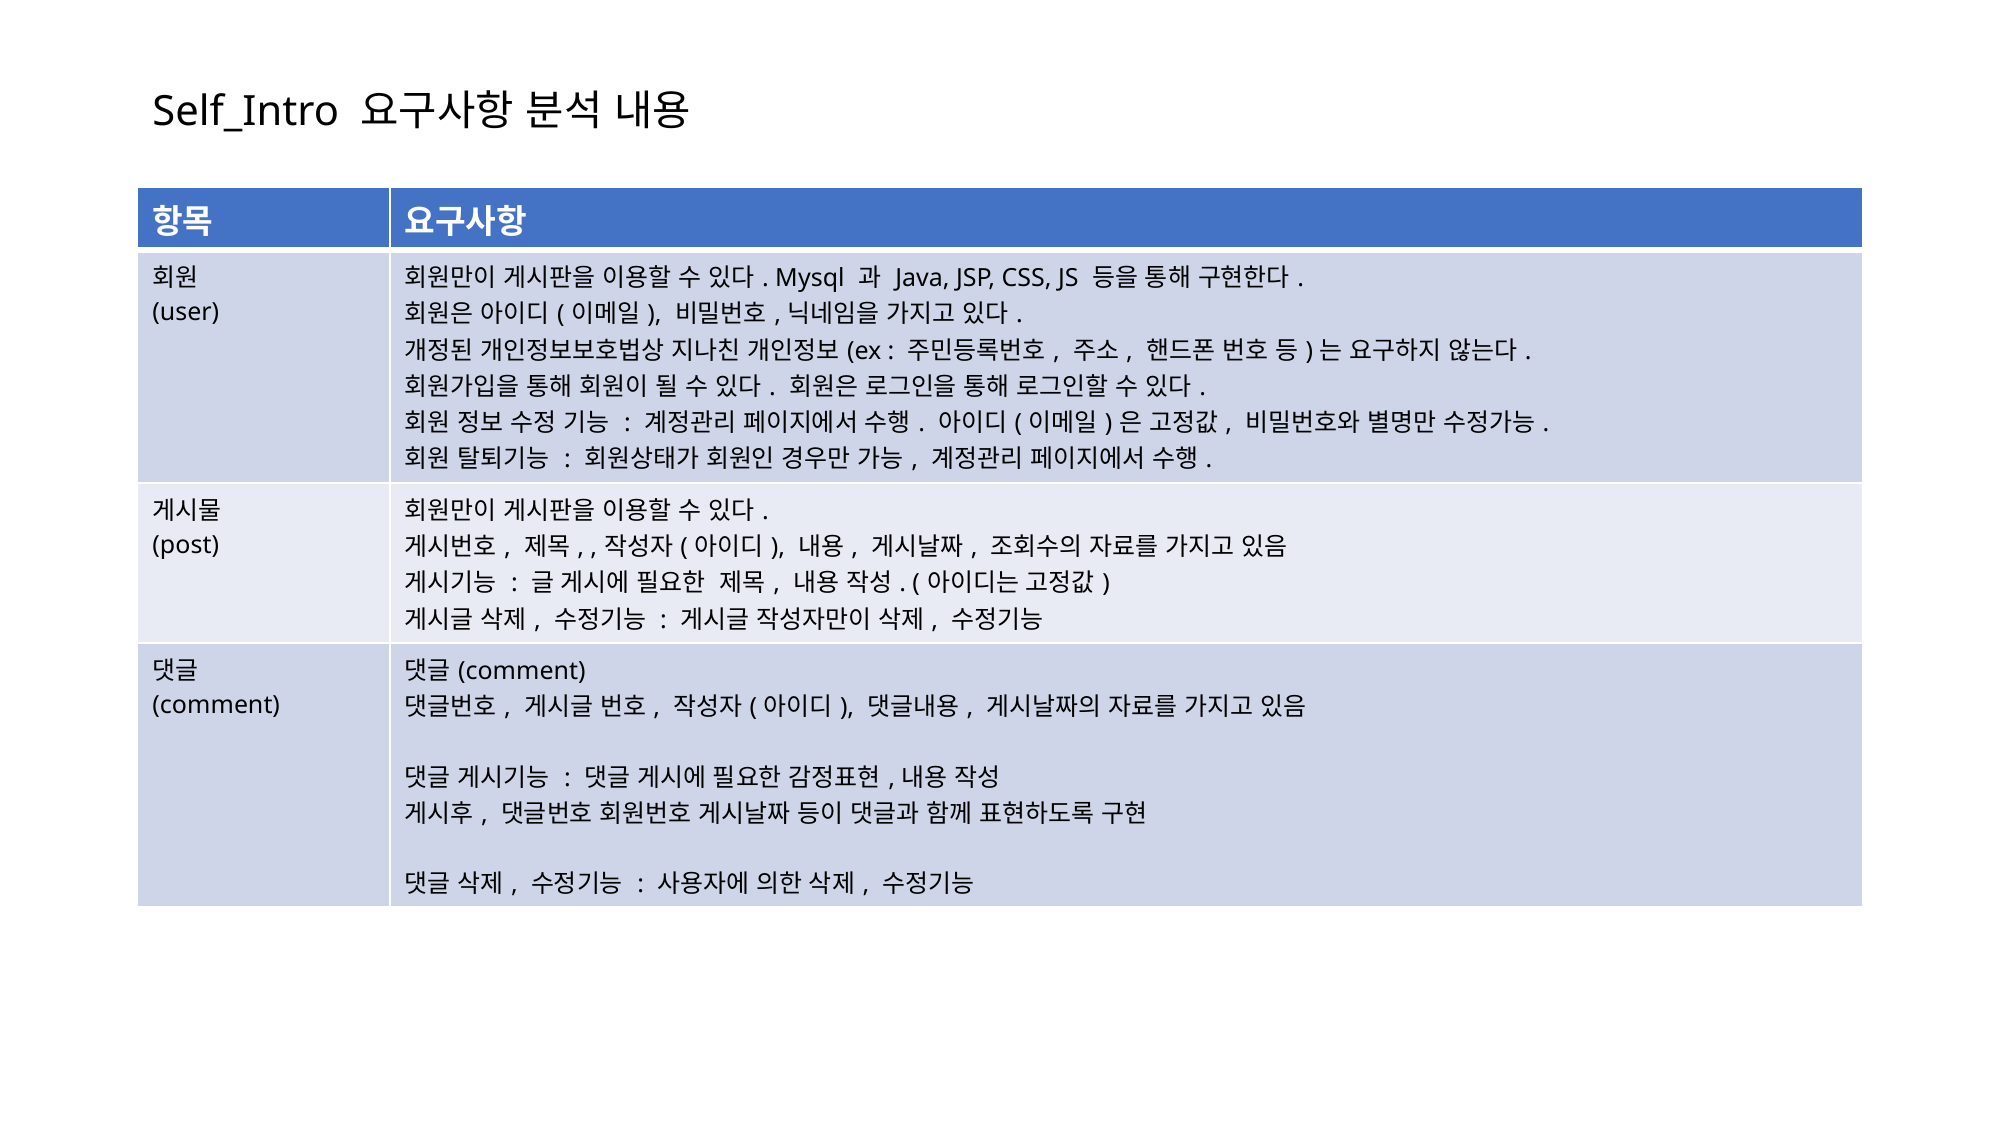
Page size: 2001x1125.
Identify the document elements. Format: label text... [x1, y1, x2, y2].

table_cell 게시물 (post) [138, 484, 389, 642]
table_cell 회원만이 게시판을 이용할 수 있다. Mysql 과 Java, JSP, CSS, JS 등을 통해 구현한다. 회원은 아이디(이메일), 비밀번호,닉네임을 가지고 있다. 개정된 개인정보보호법상 지나친 개인정보(ex : 주민등록번호, 주소, 핸드폰 번호 등)는 요구하지 않는다. 회원가입을 통해 회원이 될 수 있다. 회원은 로그인을 통해 로그인할 수 있다. 회원 정보 수정 기능 : 계정관리 페이지에서 수행. 아이디(이메일)은 고정값, 비밀번호와 별명만 수정가능. 회원 탈퇴기능 : 회원상태가 회원인 경우만 가능, 계정관리 페이지에서 수행. [391, 253, 1862, 482]
table_cell 회원만이 게시판을 이용할 수 있다. 게시번호, 제목, ,작성자(아이디), 내용, 게시날짜, 조회수의 자료를 가지고 있음 게시기능 : 글 게시에 필요한 제목, 내용 작성. (아이디는 고정값) 게시글 삭제, 수정기능 : 게시글 작성자만이 삭제, 수정기능 [391, 484, 1862, 642]
table_header 항목 [138, 188, 389, 247]
title Self_Intro 요구사항 분석 내용 [137, 59, 855, 164]
table_cell 댓글(comment) 댓글번호, 게시글 번호, 작성자(아이디), 댓글내용, 게시날짜의 자료를 가지고 있음 댓글 게시기능 : 댓글 게시에 필요한 감정표현,내용 작성 게시후, 댓글번호 회원번호 게시날짜 등이 댓글과 함께 표현하도록 구현 댓글 삭제, 수정기능 : 사용자에 의한 삭제, 수정기능 [391, 644, 1862, 906]
table_header 요구사항 [391, 188, 1862, 247]
table_cell 댓글 (comment) [138, 644, 389, 906]
table_cell 회원 (user) [138, 253, 389, 482]
